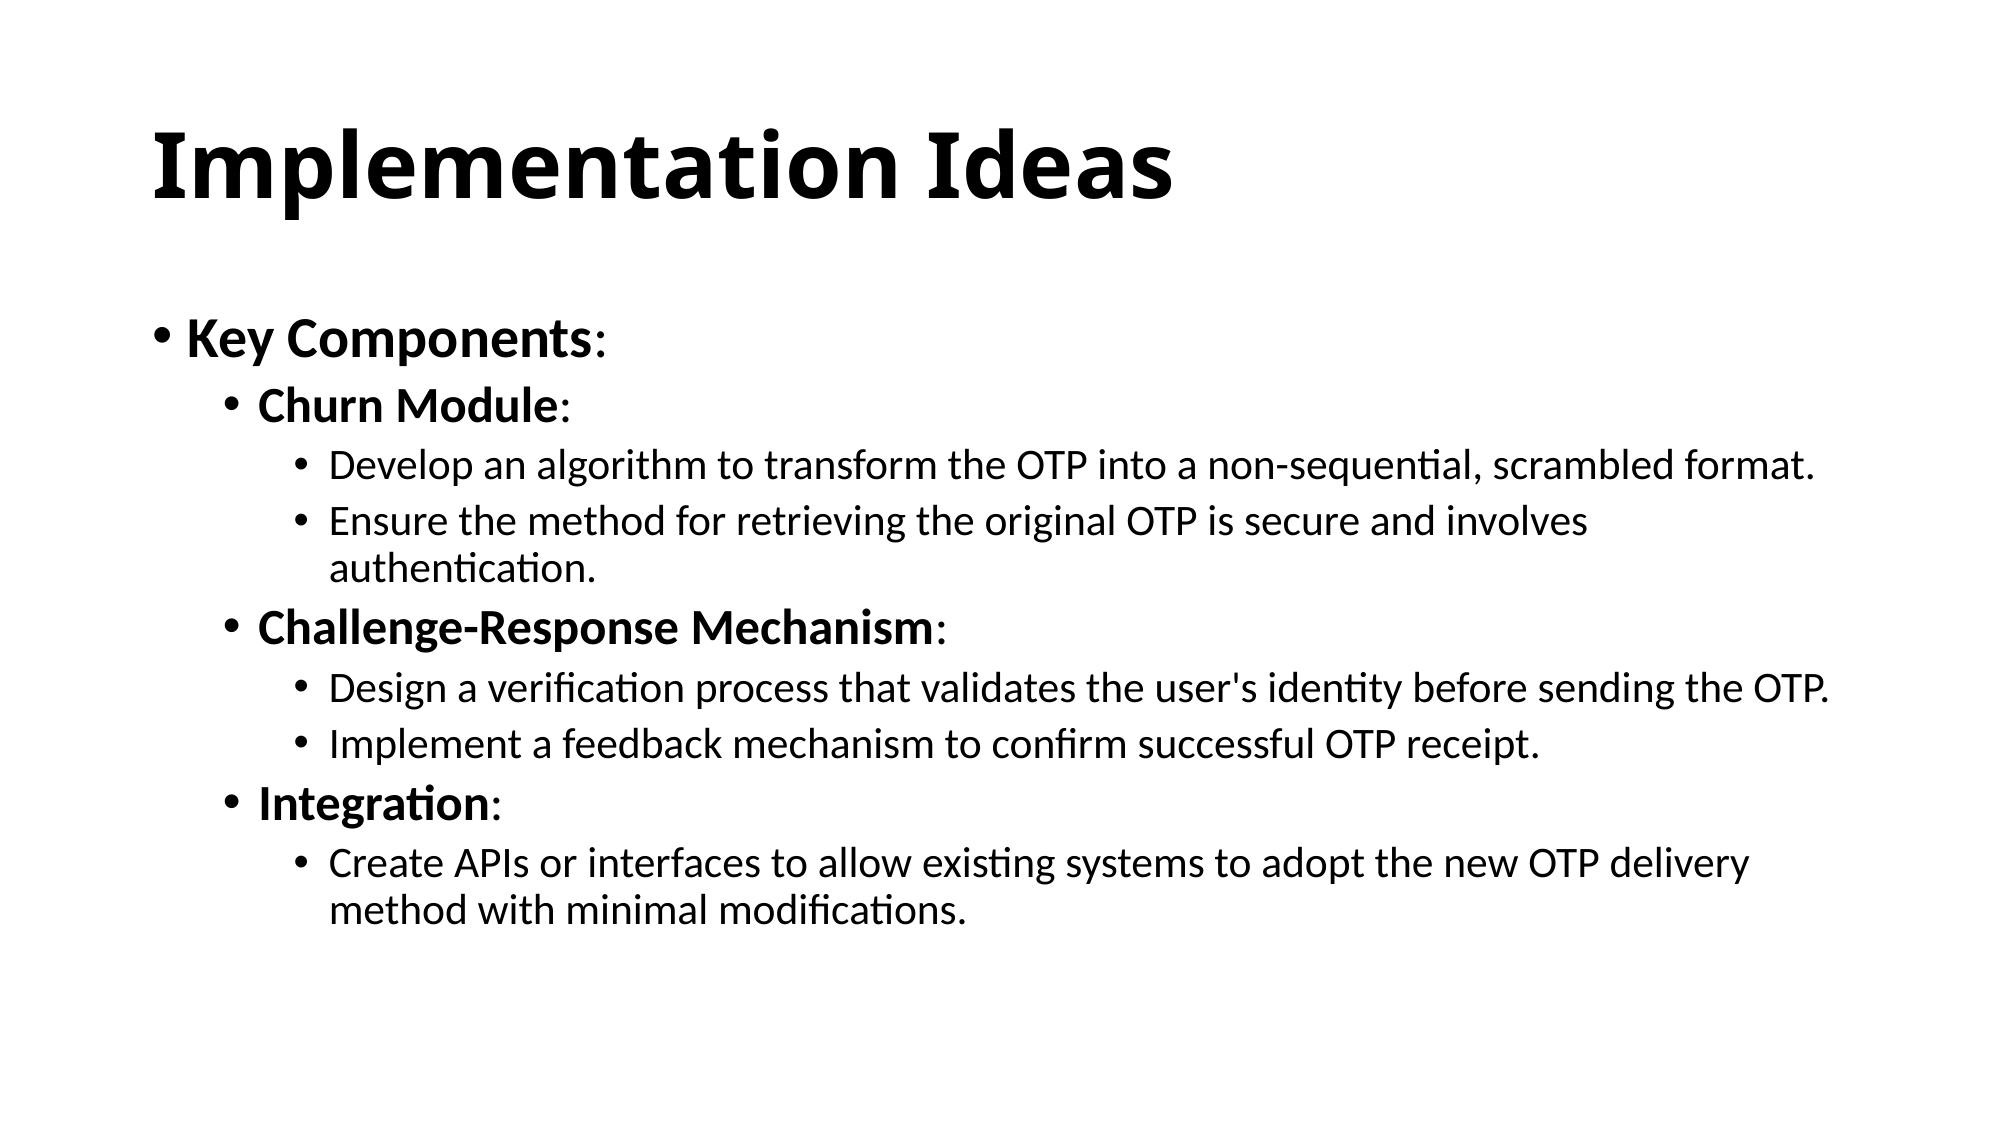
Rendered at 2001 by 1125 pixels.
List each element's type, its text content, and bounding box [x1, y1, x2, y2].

title Implementation Ideas [137, 59, 1863, 278]
list Key Components: Churn Module: Develop an algorithm to transform the OTP into a non-sequential, scrambled format. Ensure the method for retrieving the original OTP is secure and involves authentication. Challenge-Response Mechanism: Design a verification process that validates the user's identity before sending the OTP. Implement a feedback mechanism to confirm successful OTP receipt. Integration: Create APIs or interfaces to allow existing systems to adopt the new OTP delivery method with minimal modifications. [137, 299, 1863, 1014]
